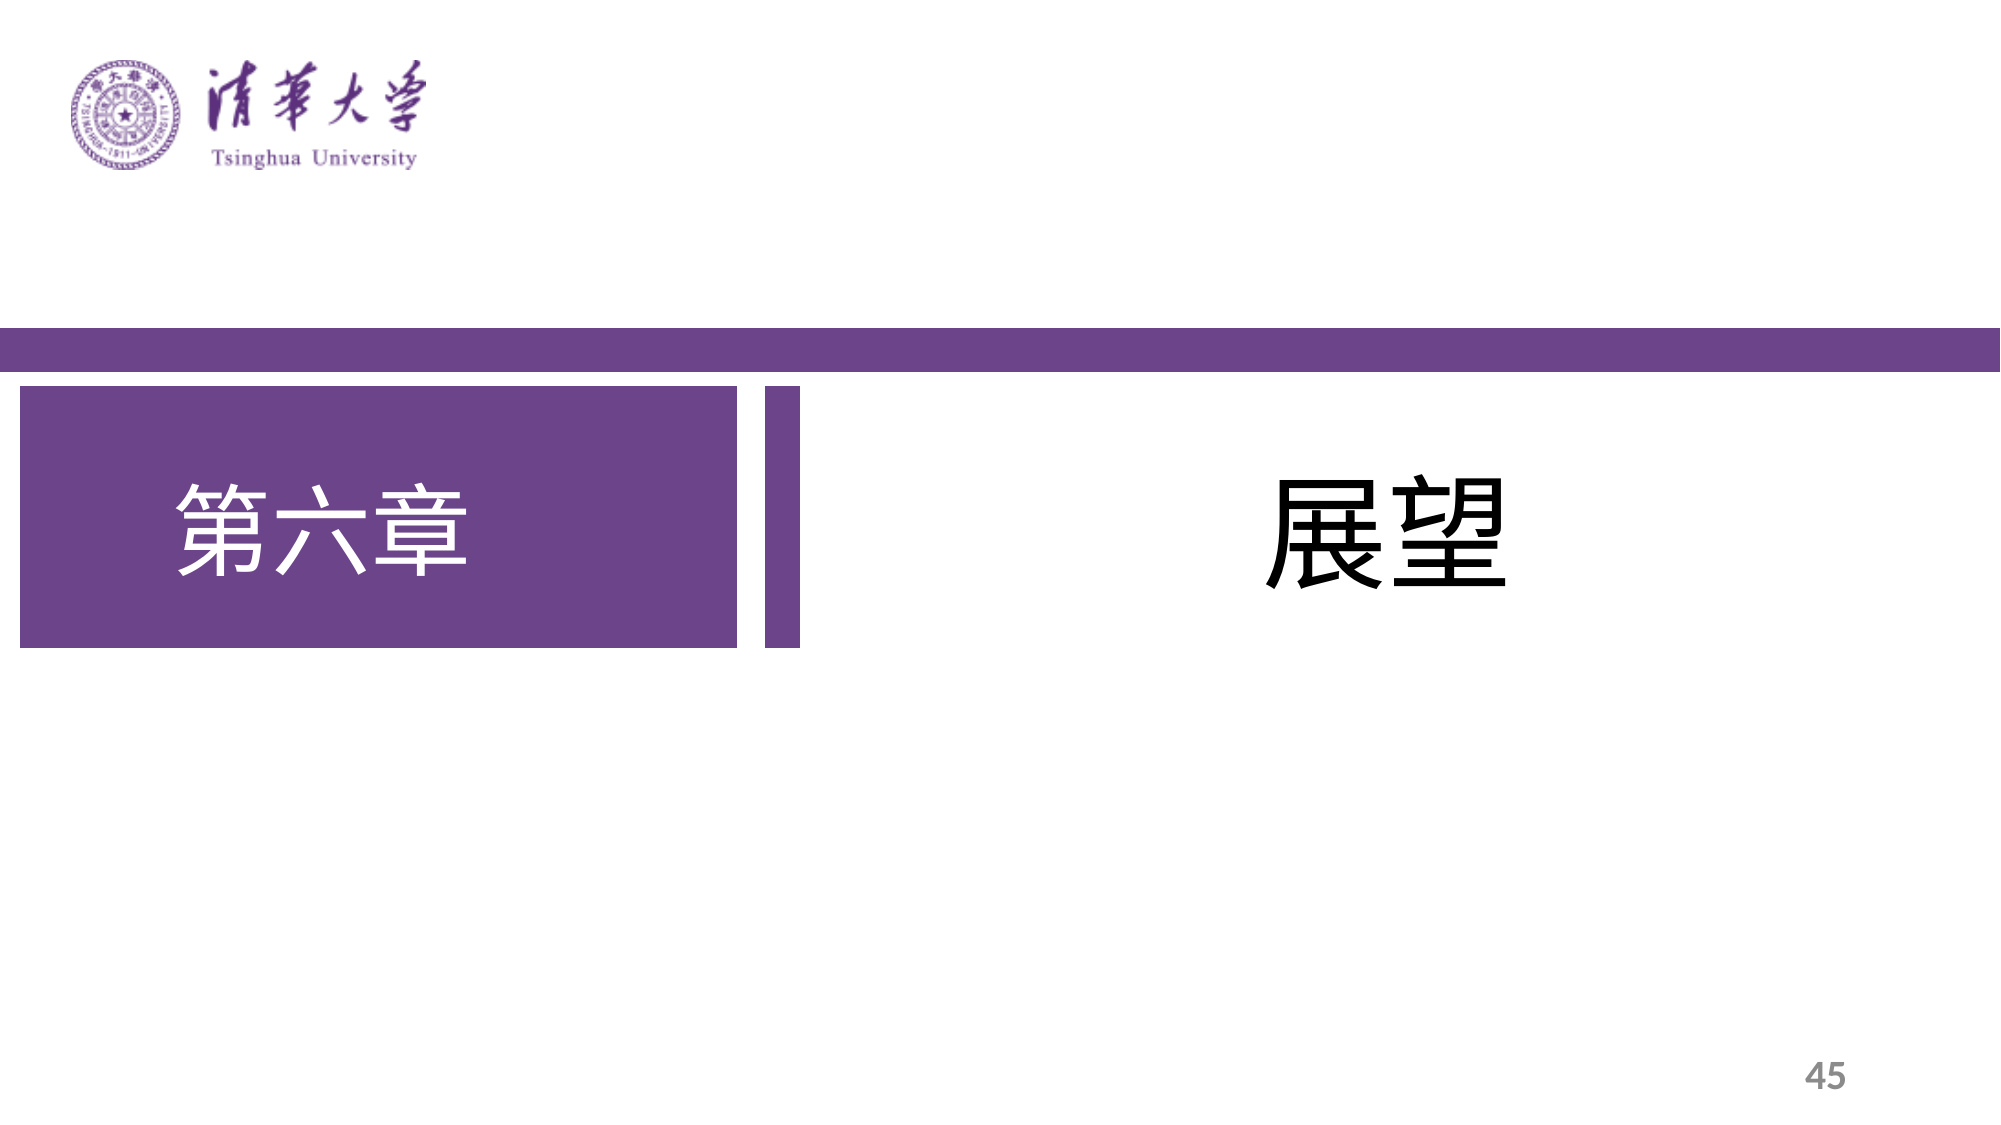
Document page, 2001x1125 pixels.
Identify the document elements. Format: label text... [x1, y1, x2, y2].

text_box [0, 328, 2000, 372]
text_box [765, 386, 800, 648]
picture [71, 60, 426, 170]
slide_number 45 [1412, 1042, 1863, 1103]
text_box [782, 350, 1525, 612]
text_box 第六章 [160, 463, 625, 595]
text_box [20, 386, 737, 648]
